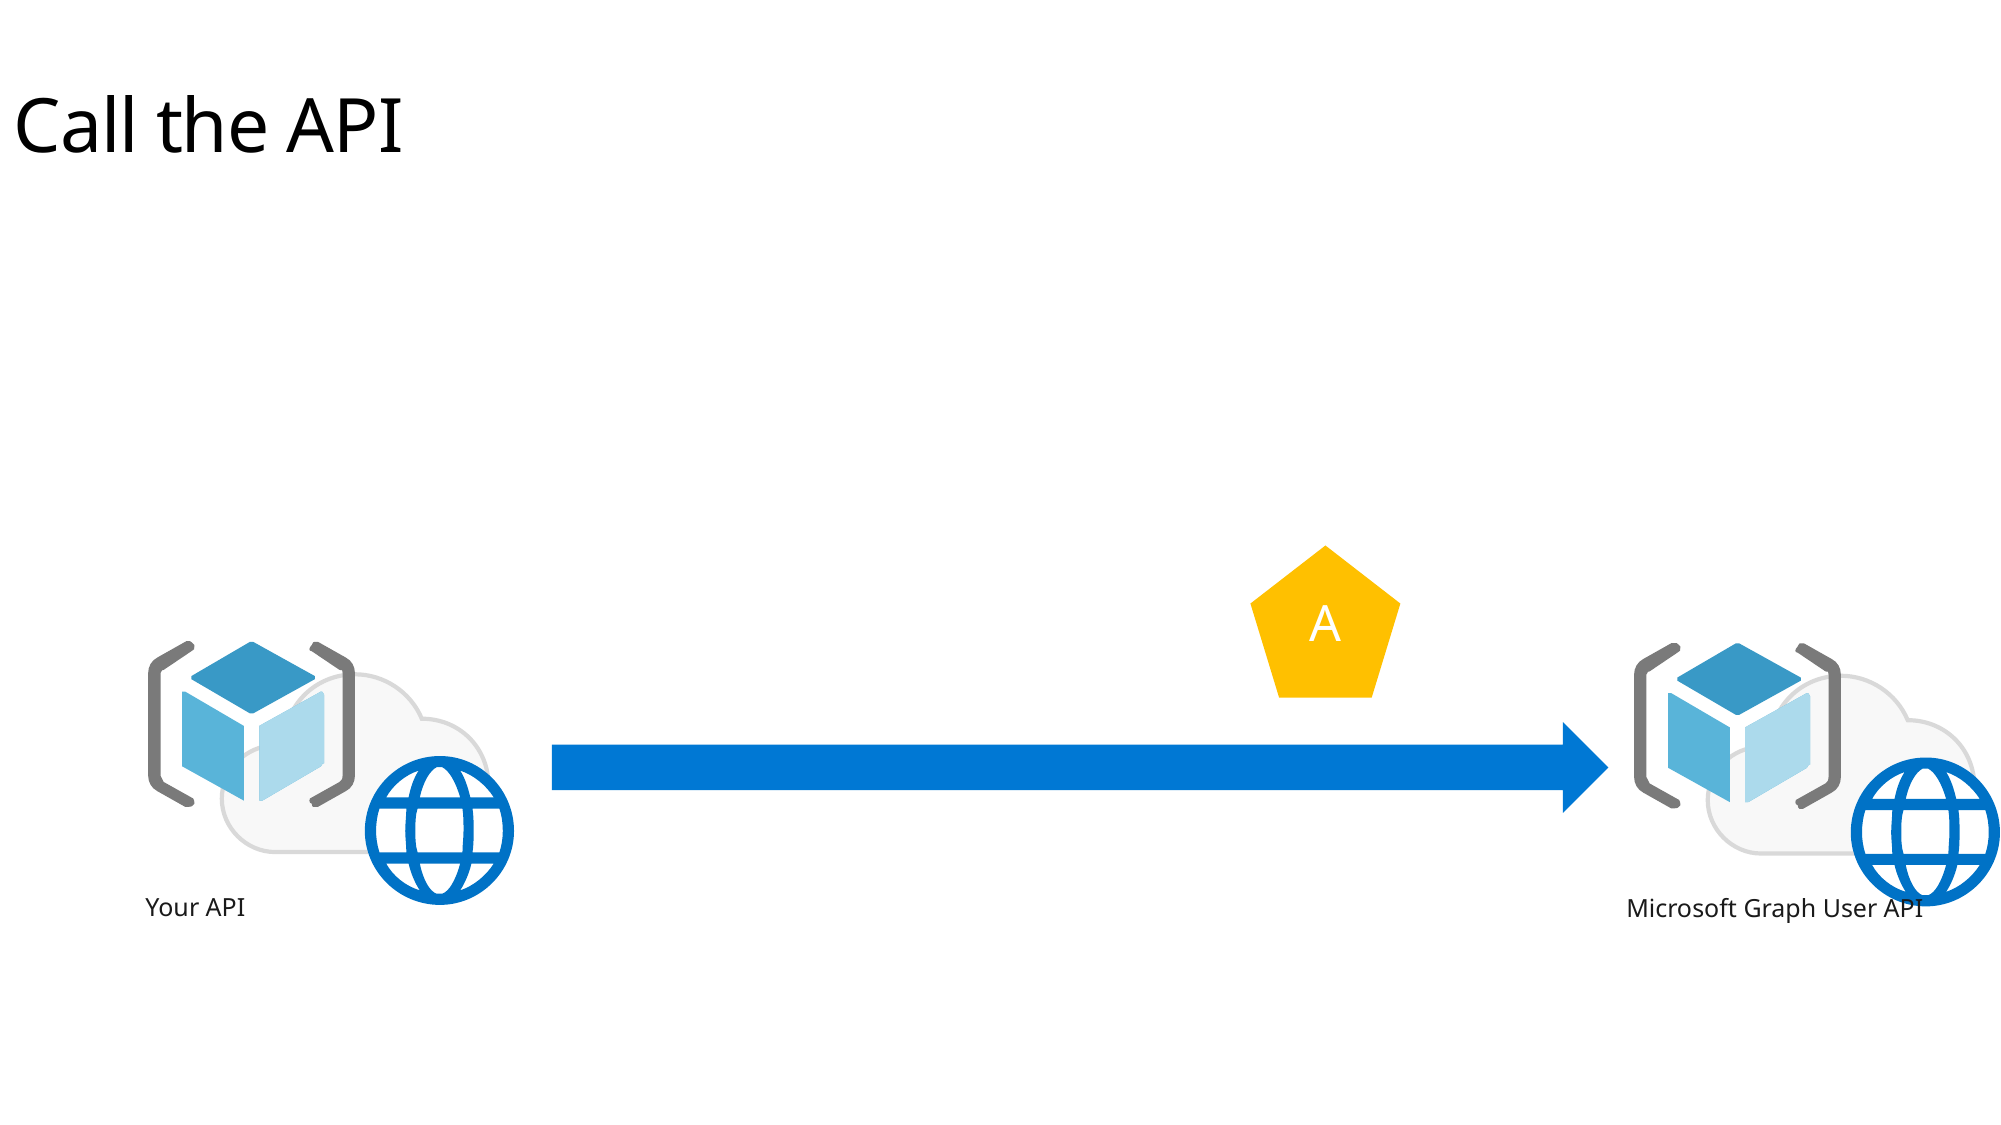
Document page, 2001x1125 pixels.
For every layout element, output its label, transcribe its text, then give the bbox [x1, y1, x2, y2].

text_box A [1249, 544, 1402, 699]
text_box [1604, 643, 2000, 958]
title Call the API [13, 77, 1822, 169]
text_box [118, 641, 515, 957]
text_box [550, 721, 1604, 814]
